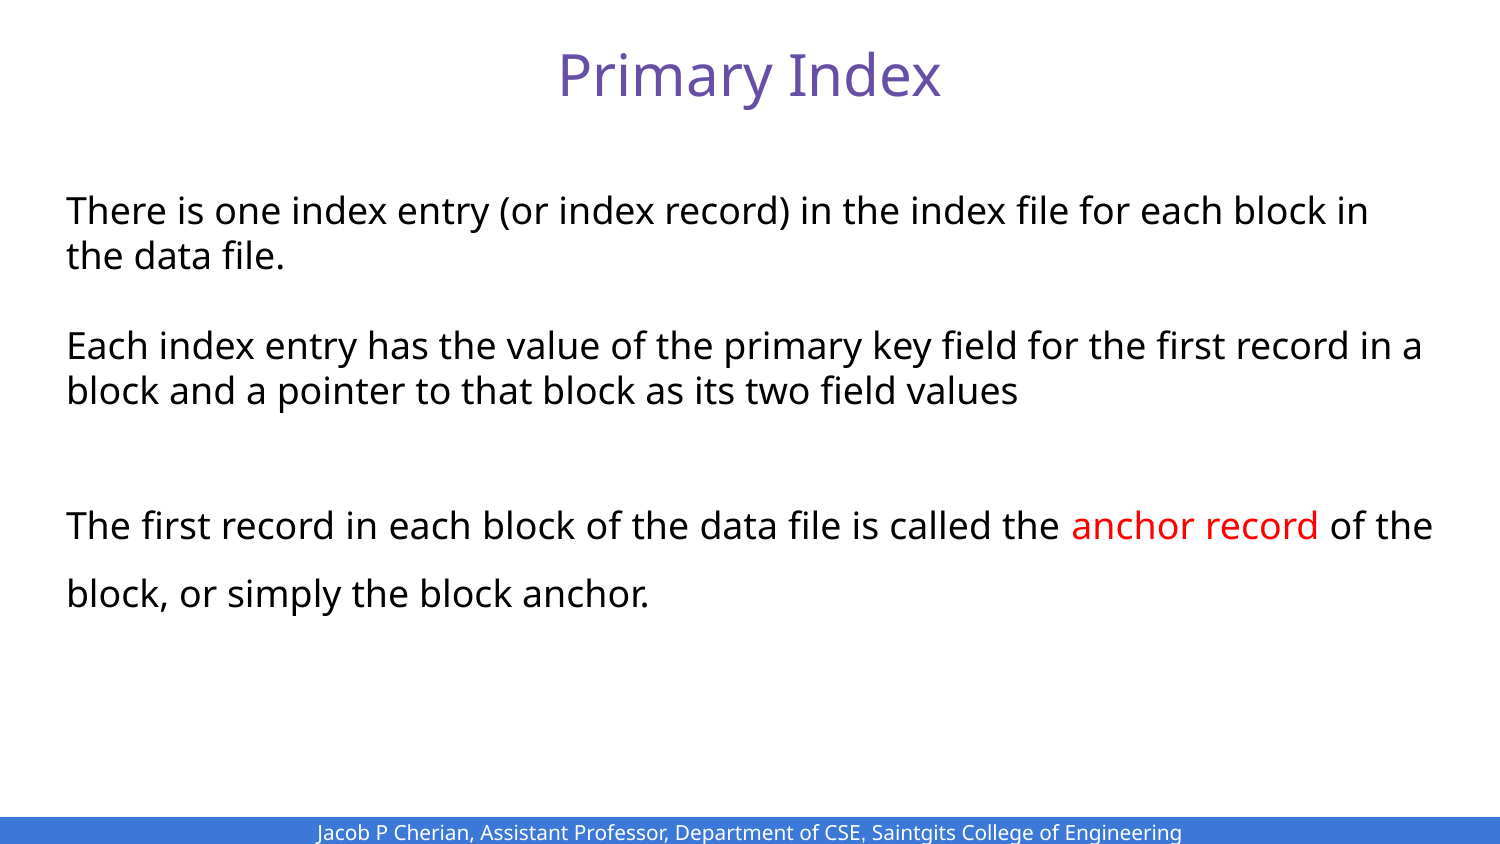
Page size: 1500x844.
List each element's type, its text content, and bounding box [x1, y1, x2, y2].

title Primary Index [51, 23, 1449, 117]
text_box There is one index entry (or index record) in the index file for each block in the data file. Each index entry has the value of the primary key field for the first record in a block and a pointer to that block as its two field values The first record in each block of the data file is called the anchor record of the block, or simply the block anchor. [51, 172, 1449, 630]
